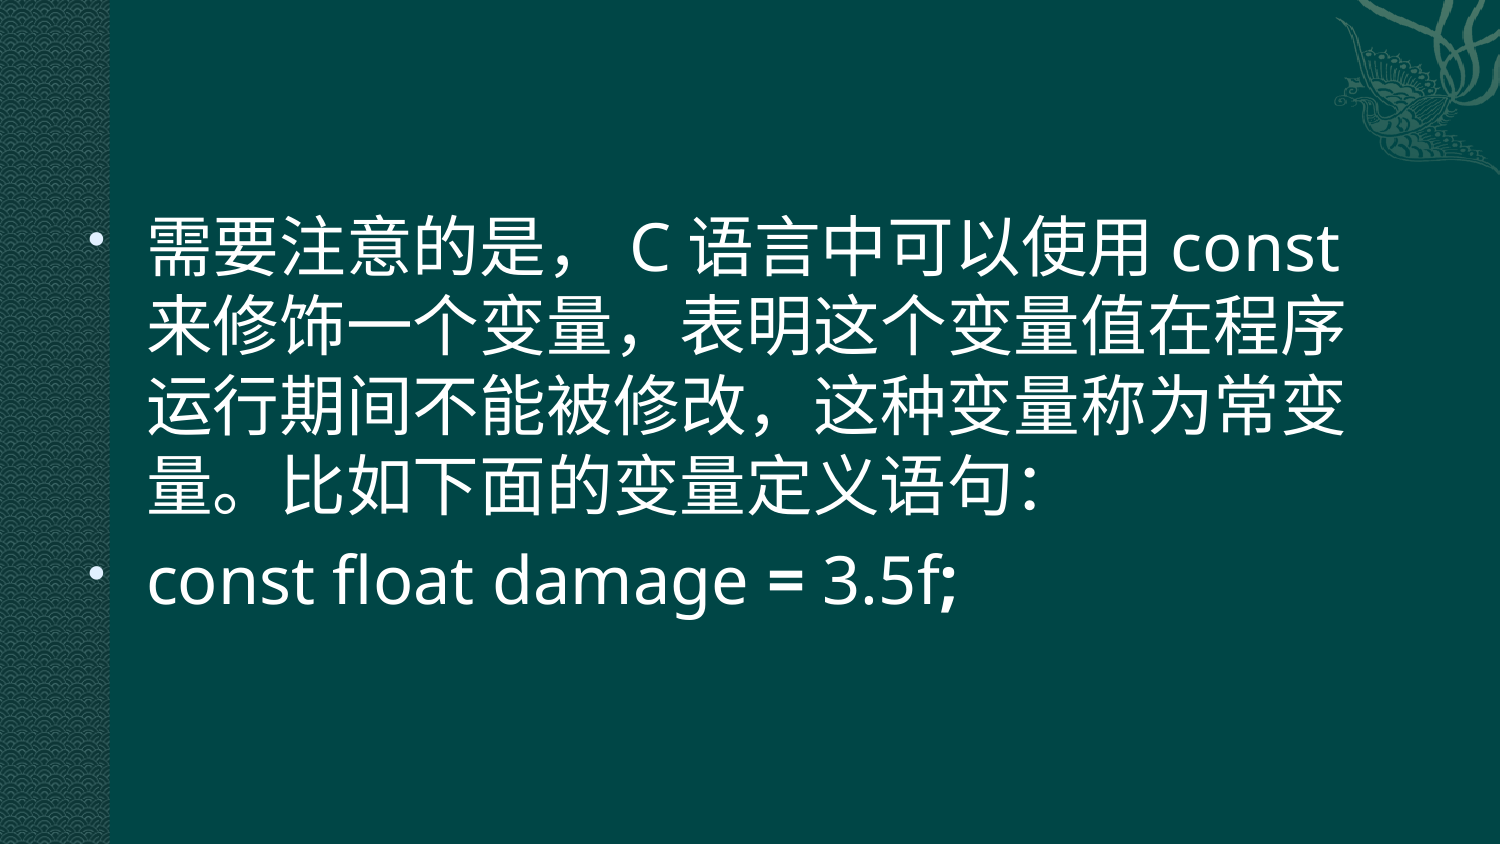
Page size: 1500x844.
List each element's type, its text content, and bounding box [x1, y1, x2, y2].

list 需要注意的是，C语言中可以使用const来修饰一个变量，表明这个变量值在程序运行期间不能被修改，这种变量称为常变量。比如下面的变量定义语句： const float damage = 3.5f; [75, 196, 1425, 754]
picture [0, 0, 110, 844]
